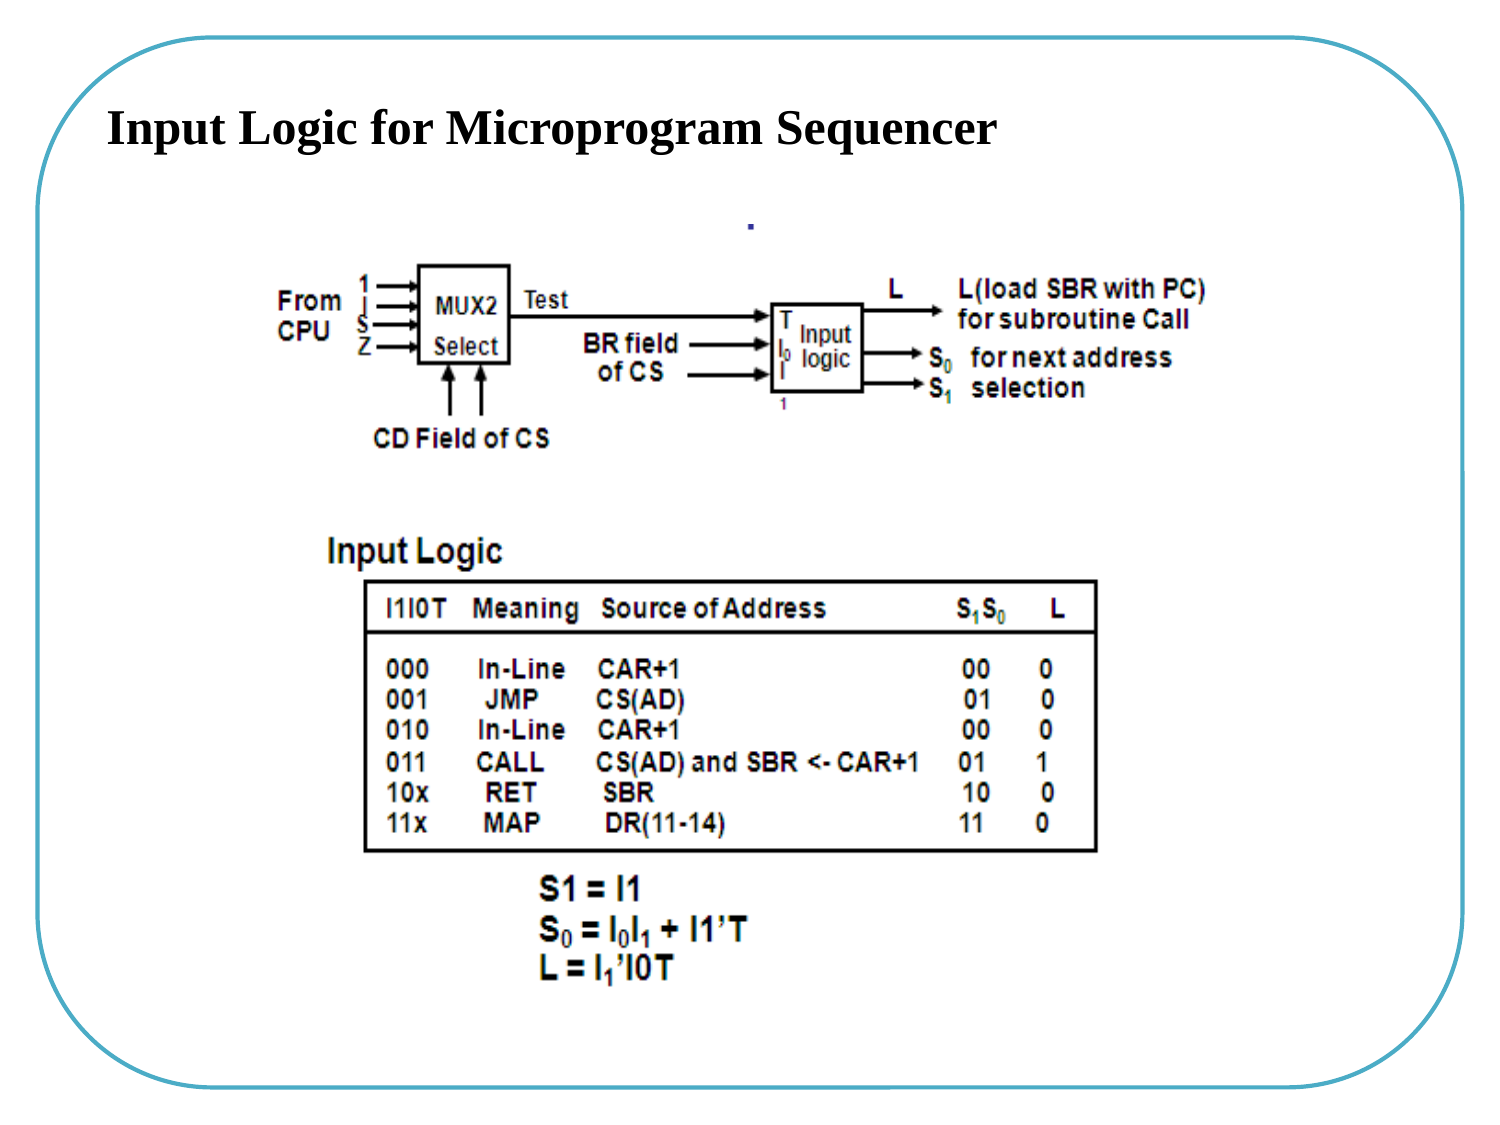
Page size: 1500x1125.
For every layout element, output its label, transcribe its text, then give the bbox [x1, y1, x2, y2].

text_box Input Logic for Microprogram Sequencer [91, 87, 1014, 163]
text_box [35, 35, 1465, 1090]
picture [237, 224, 1238, 1013]
